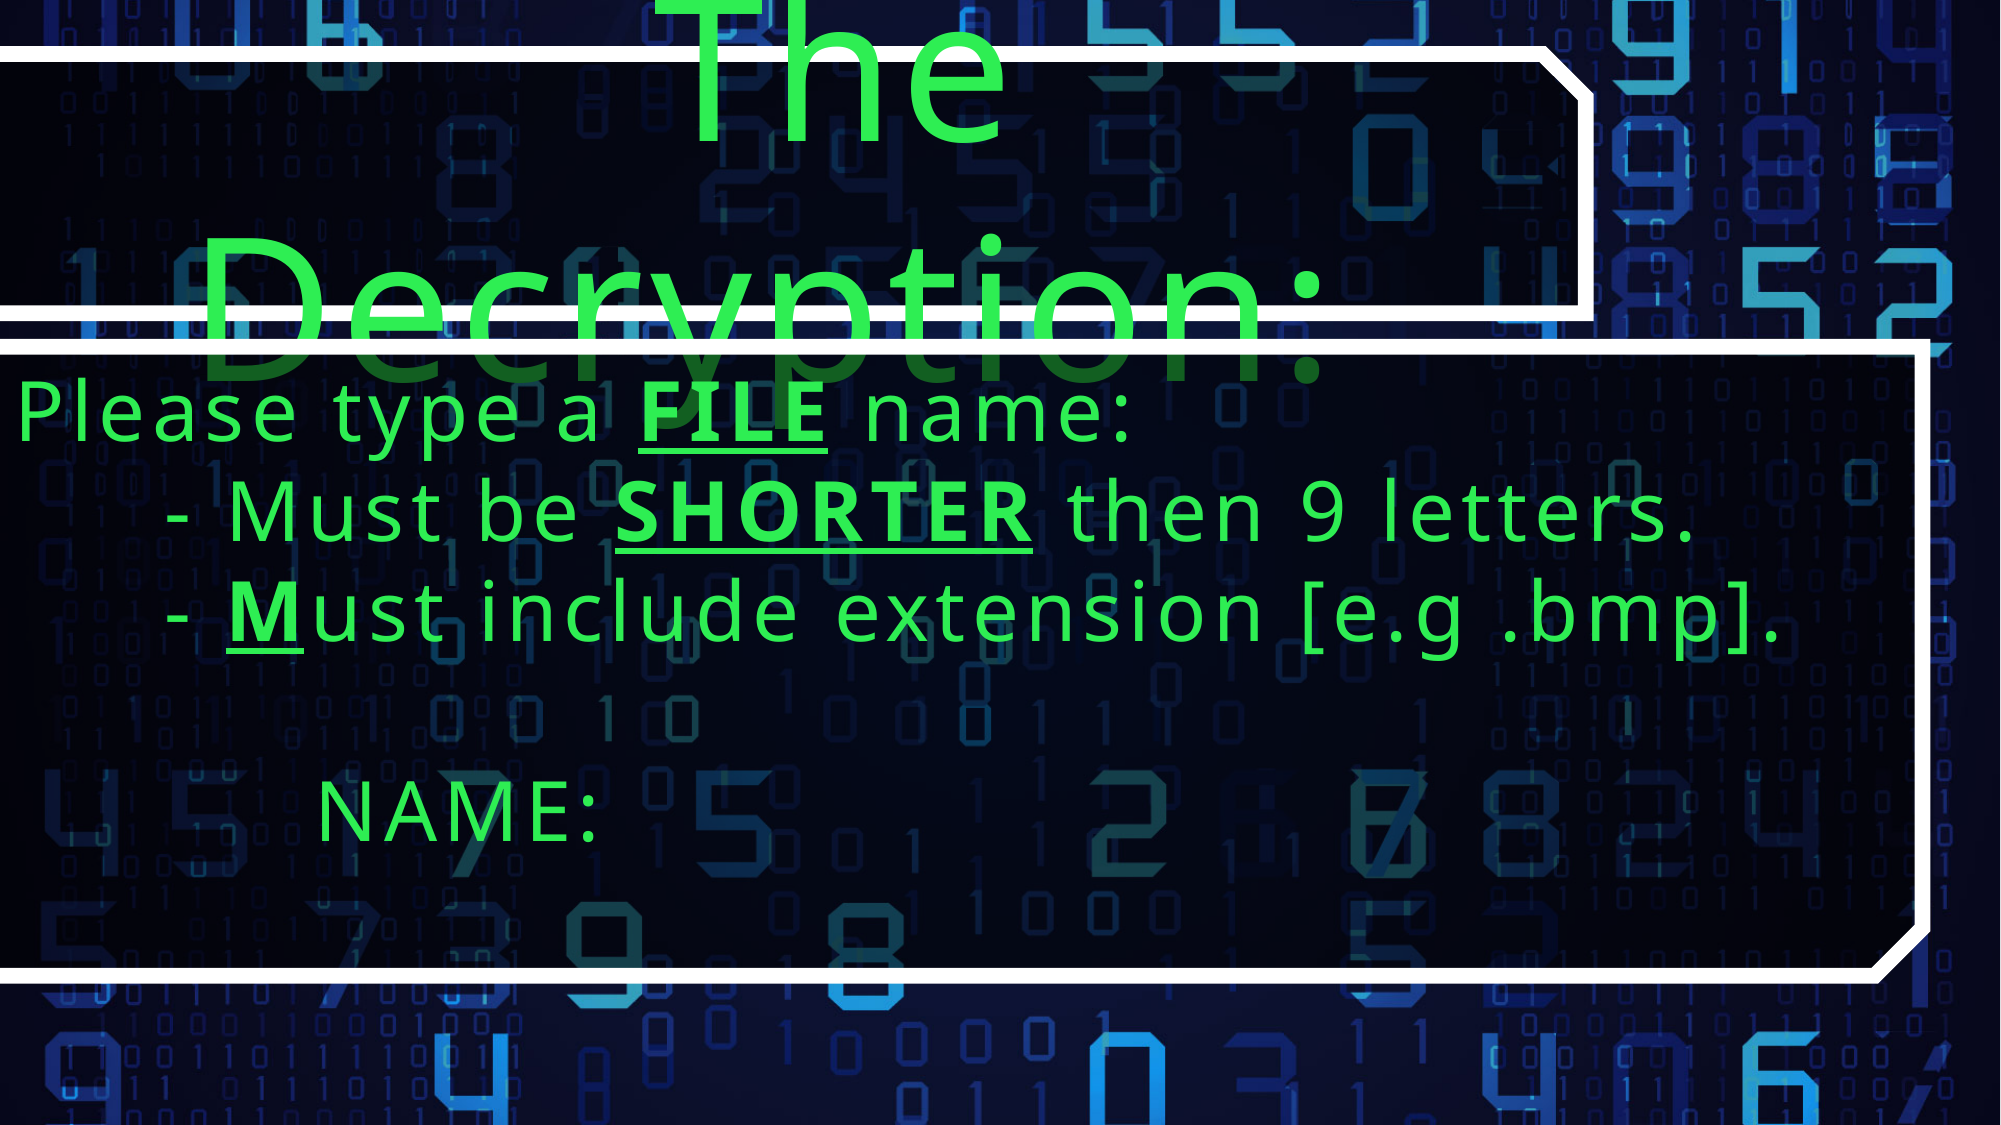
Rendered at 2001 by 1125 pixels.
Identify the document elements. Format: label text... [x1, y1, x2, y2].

text_box [0, 345, 1924, 977]
text_box Please type a FILE name: - Must be SHORTER then 9 letters. - Must include extension [e.g .bmp]. NAME: [0, 350, 1923, 866]
picture [0, 0, 2001, 1125]
text_box The Decryption: [0, 0, 1586, 345]
